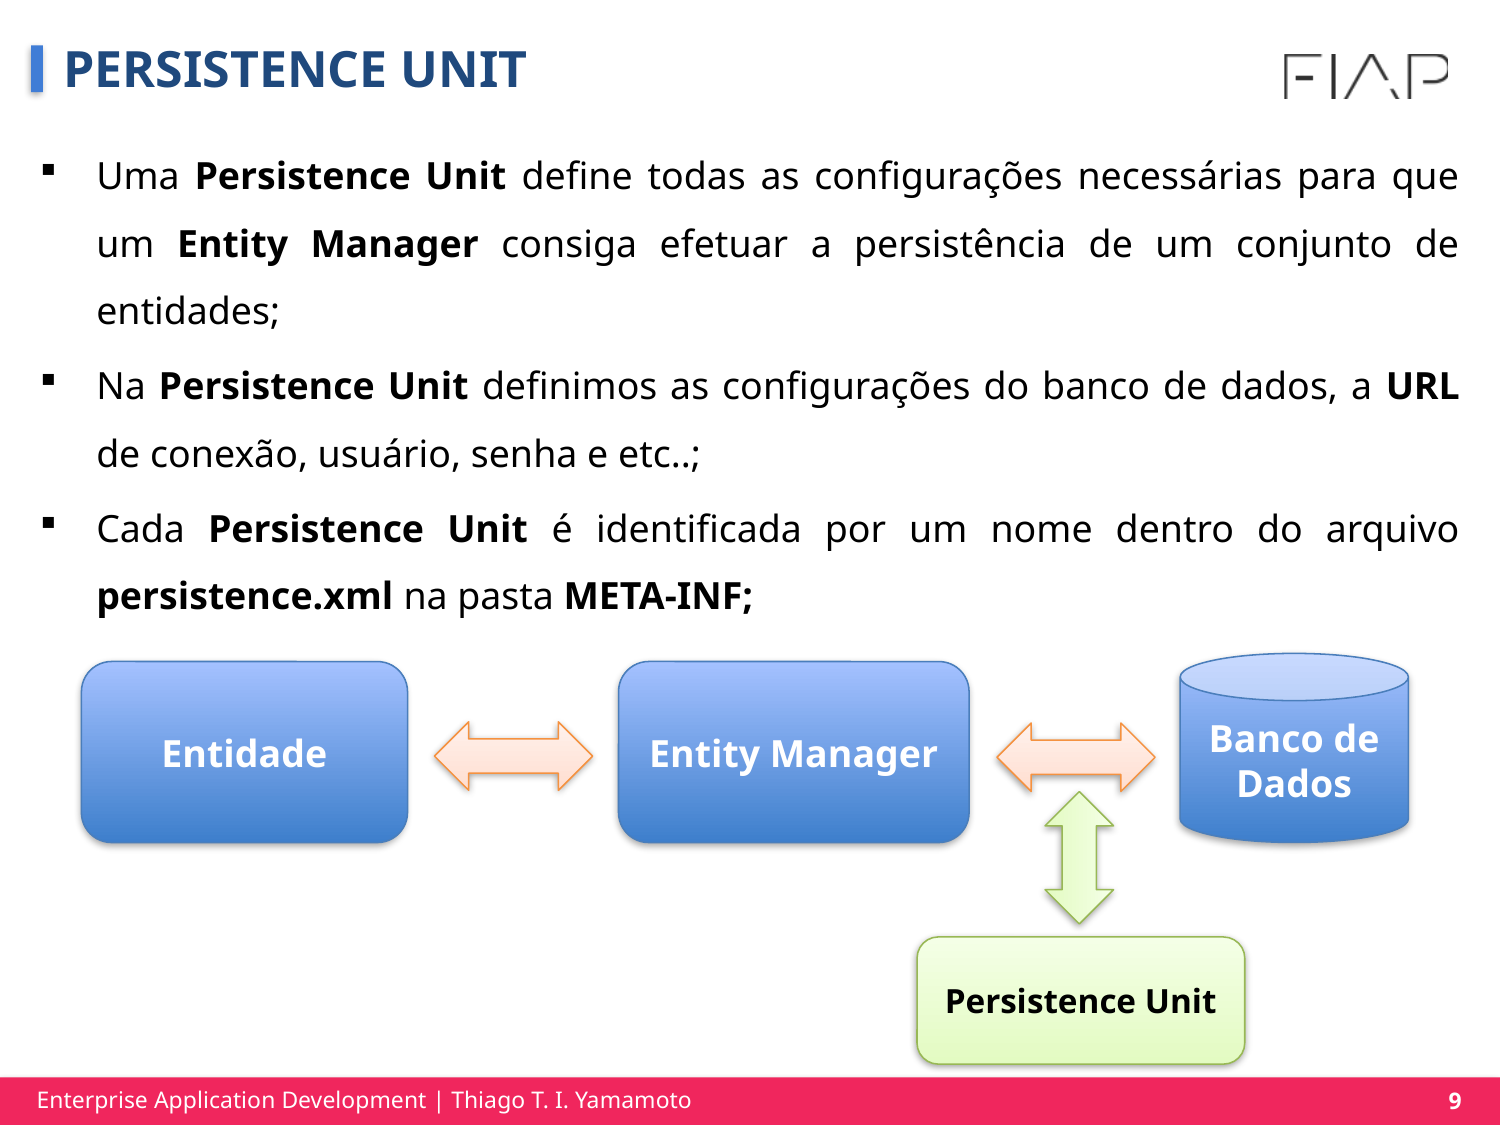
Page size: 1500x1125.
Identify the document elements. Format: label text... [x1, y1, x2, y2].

text_box [1044, 791, 1115, 925]
text_box Persistence Unit [916, 936, 1246, 1065]
list Uma Persistence Unit define todas as configurações necessárias para que um Entity Manager consiga efetuar a persistência de um conjunto de entidades; Na Persistence Unit definimos as configurações do banco de dados, a URL de conexão, usuário, senha e etc..; Cada Persistence Unit é identificada por um nome dentro do arquivo persistence.xml na pasta META-INF; [24, 122, 1475, 771]
text_box Entidade [80, 660, 409, 844]
text_box Entity Manager [617, 660, 970, 844]
text_box [996, 722, 1156, 793]
title PERSISTENCE UNIT [48, 35, 1249, 101]
text_box Banco de Dados [1179, 652, 1410, 844]
text_box [433, 721, 594, 792]
